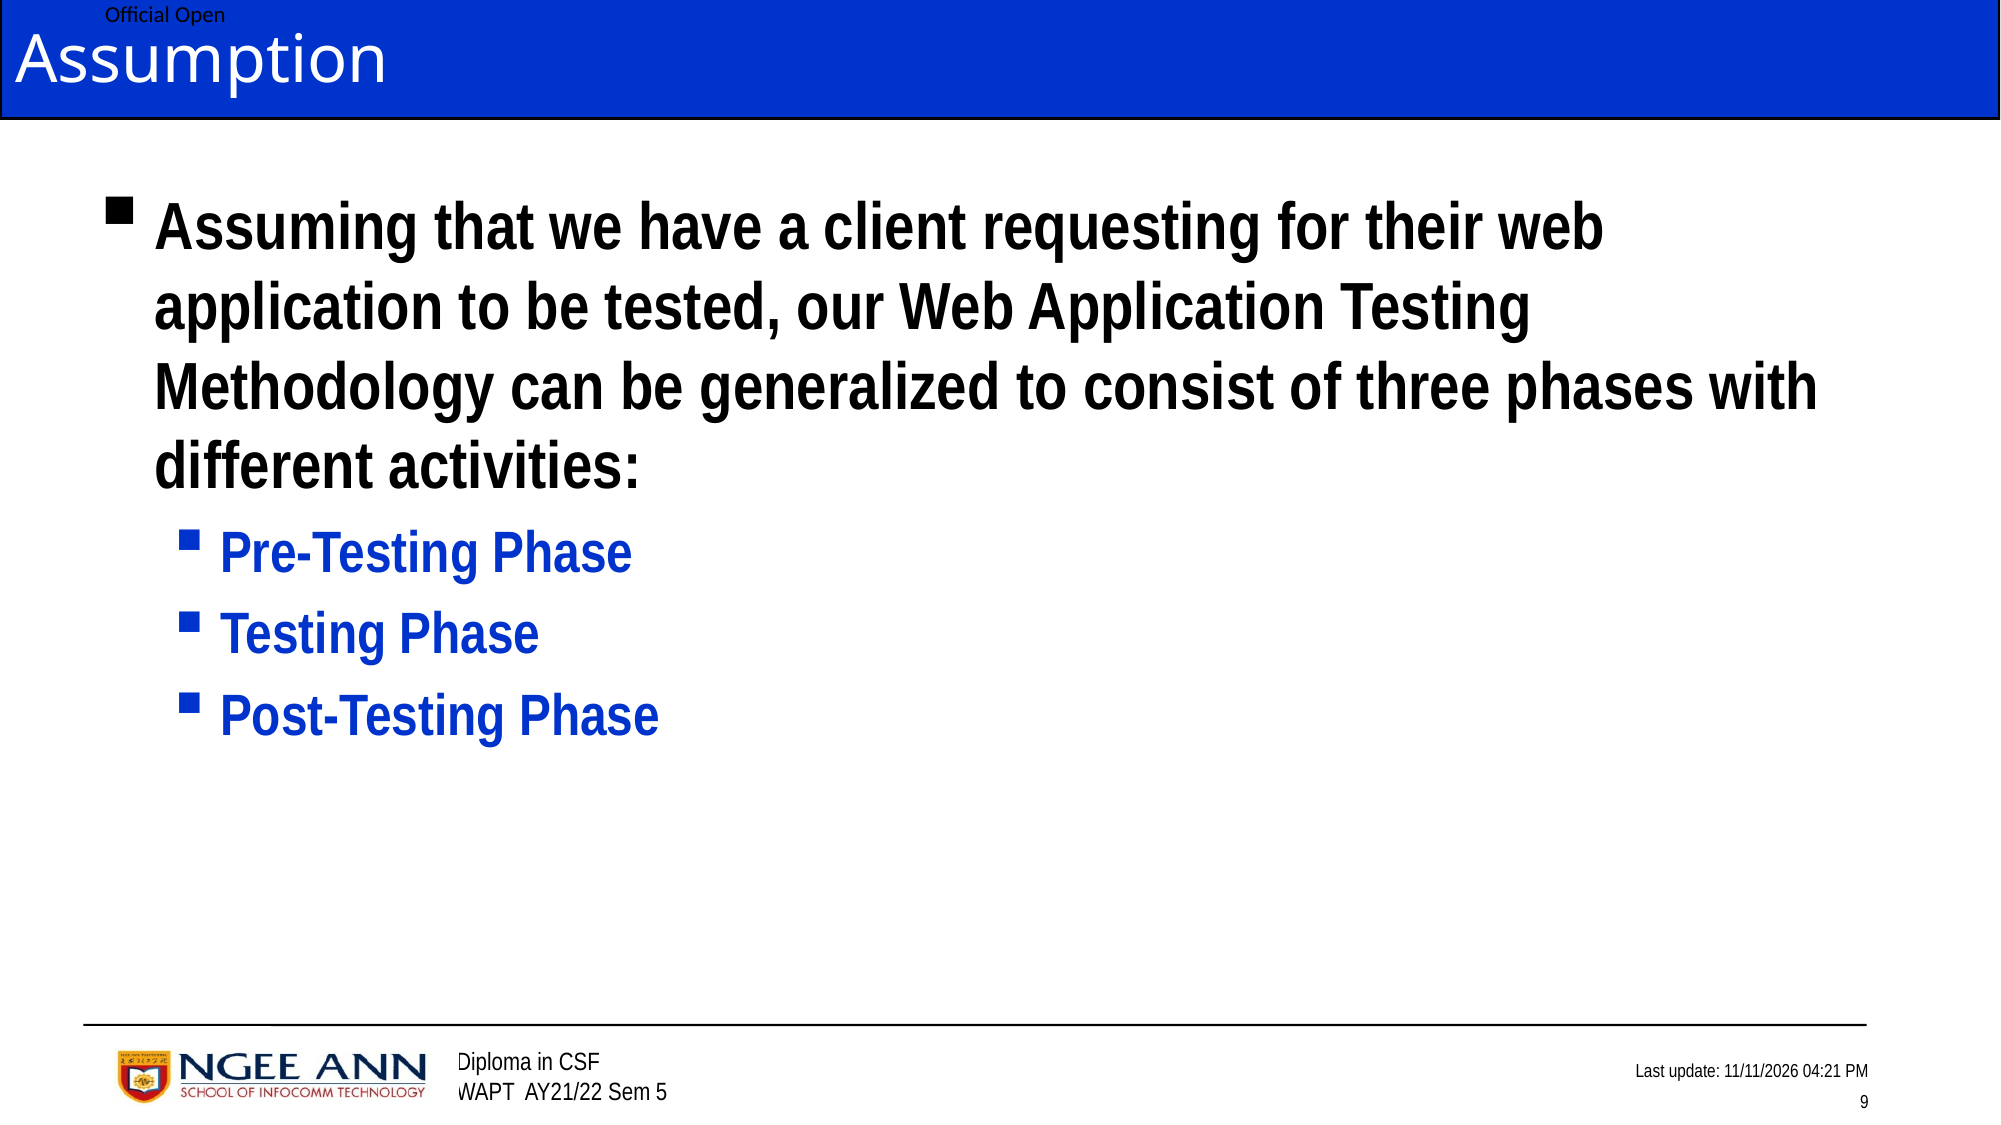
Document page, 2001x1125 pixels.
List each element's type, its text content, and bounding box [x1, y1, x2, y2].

title Assumption [0, 0, 1969, 115]
picture [83, 1028, 459, 1125]
list Assuming that we have a client requesting for their web application to be tested, our Web Application Testing Methodology can be generalized to consist of three phases with different activities: Pre-Testing Phase Testing Phase Post-Testing Phase [83, 174, 1867, 1025]
